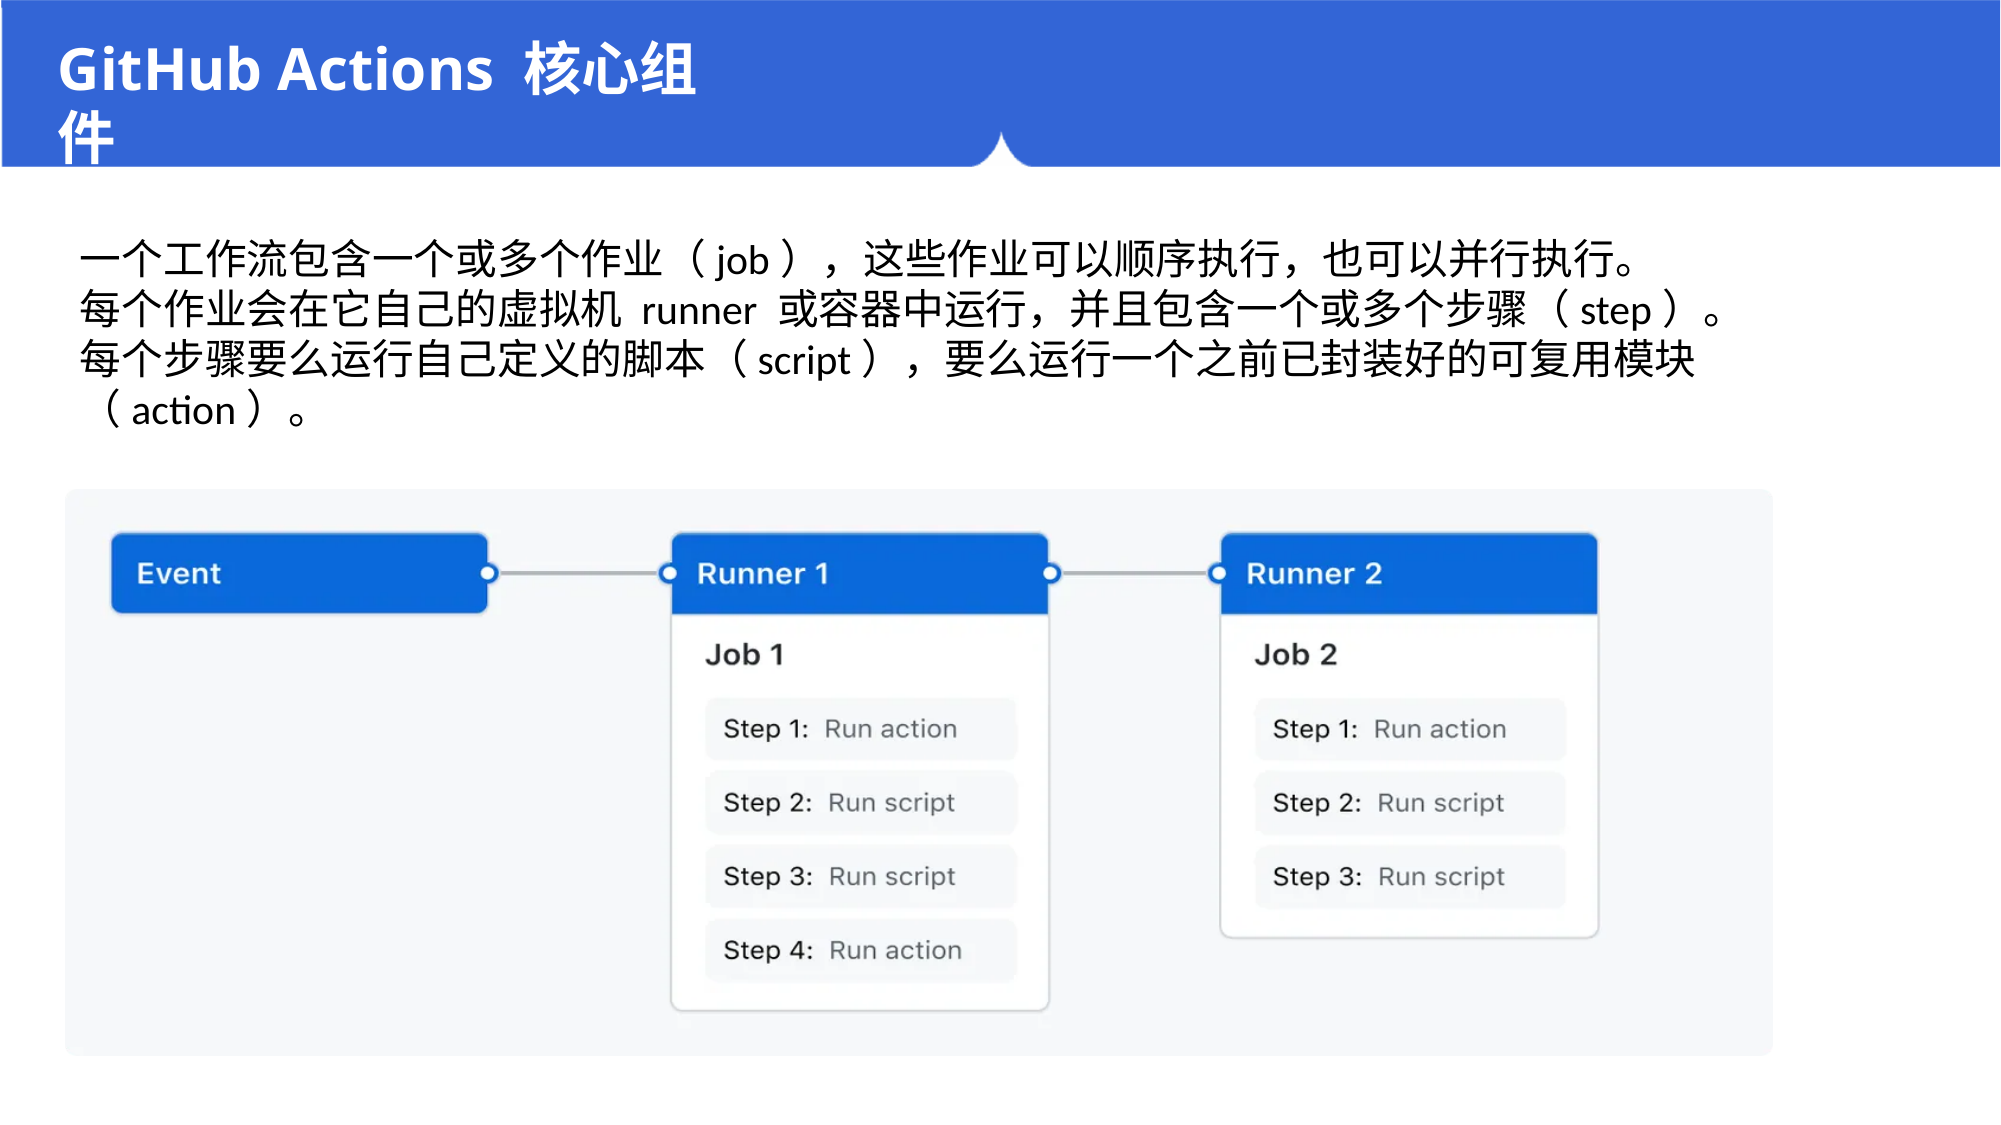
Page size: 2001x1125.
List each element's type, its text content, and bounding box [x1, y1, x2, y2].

picture [65, 489, 1773, 1056]
text_box 一个工作流包含一个或多个作业（job），这些作业可以顺序执行，也可以并行执行。 每个作业会在它自己的虚拟机 runner 或容器中运行，并且包含一个或多个步骤（step）。 每个步骤要么运行自己定义的脚本（script），要么运行一个之前已封装好的可复用模块（action）。 [65, 225, 1796, 441]
picture [0, 0, 2000, 167]
